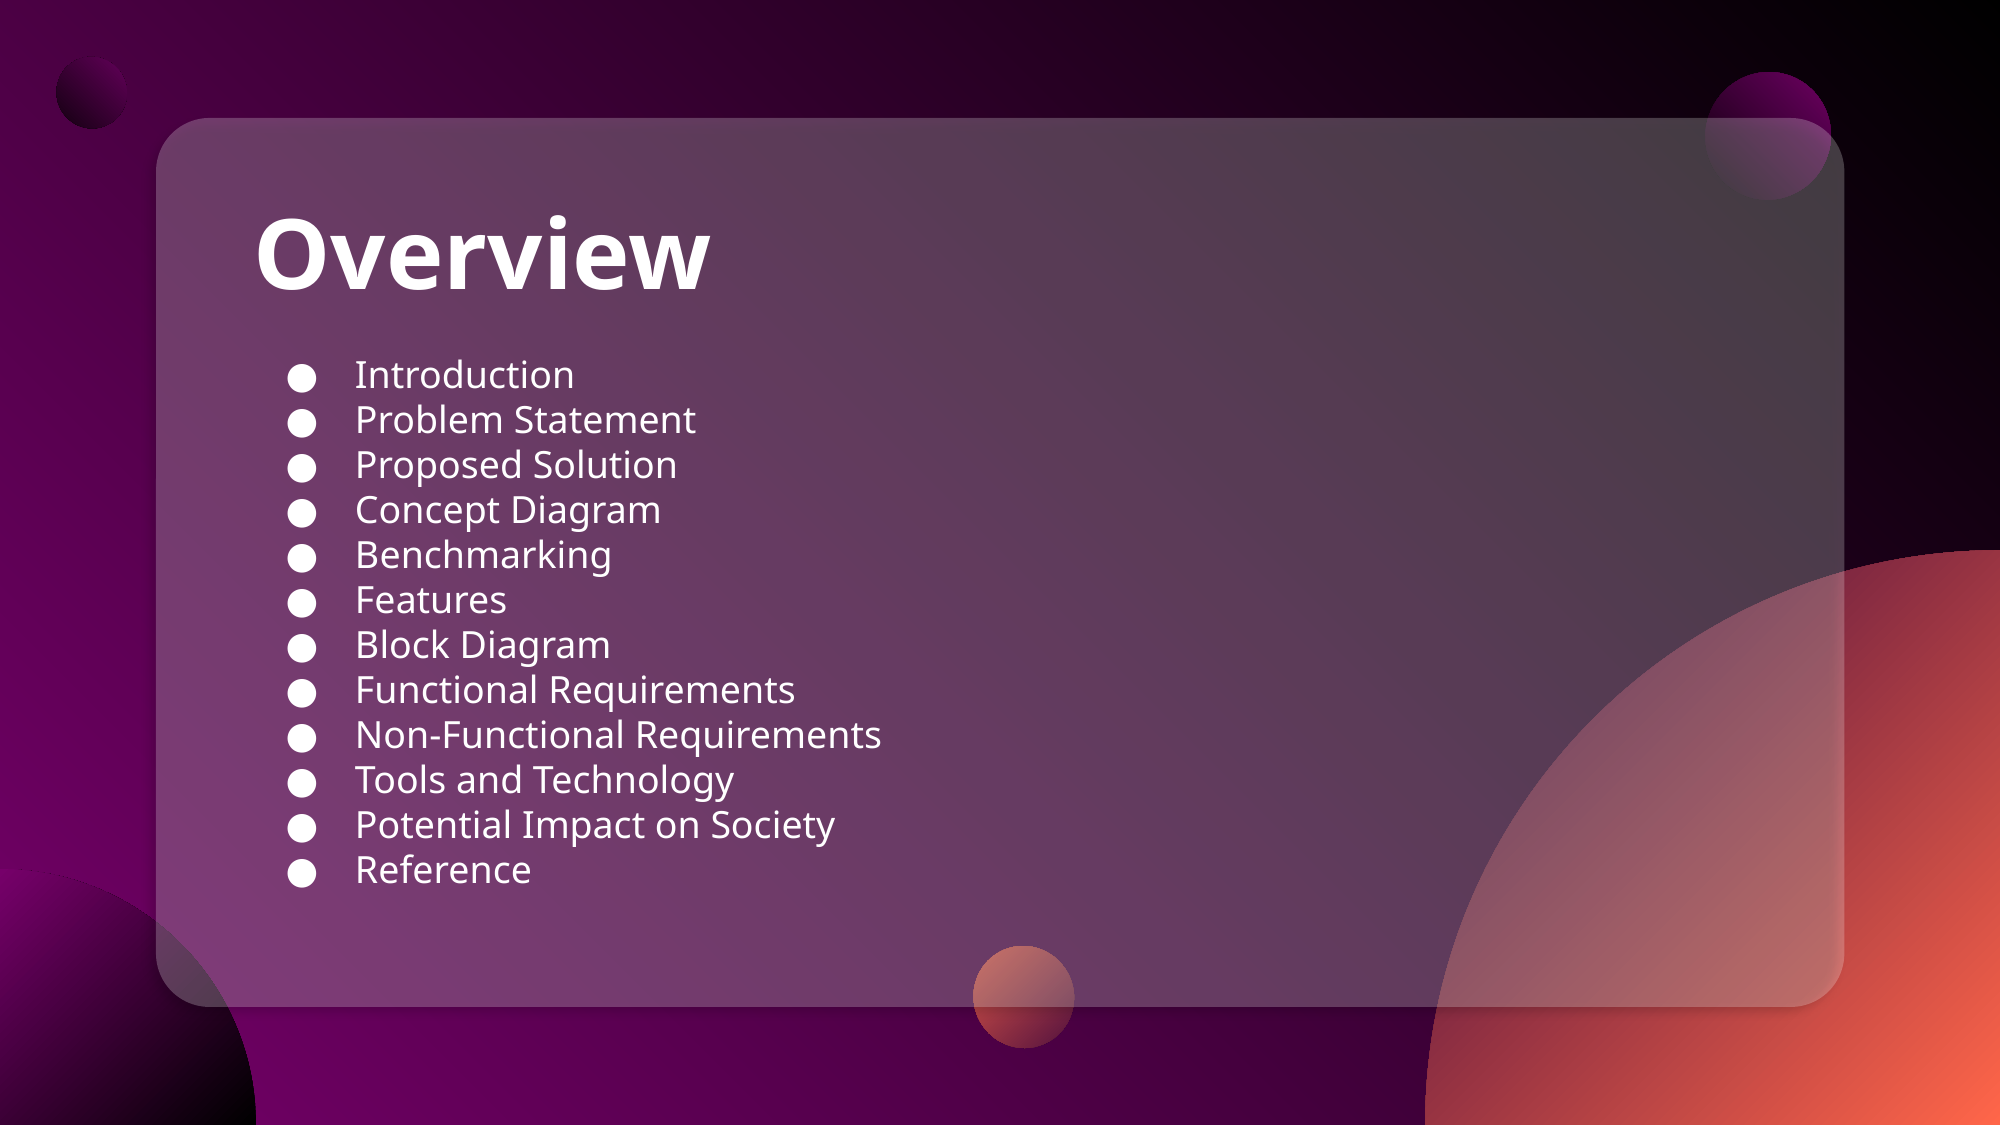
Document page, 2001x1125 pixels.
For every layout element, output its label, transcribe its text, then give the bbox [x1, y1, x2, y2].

list Introduction Problem Statement Proposed Solution Concept Diagram Benchmarking Features Block Diagram Functional Requirements Non-Functional Requirements Tools and Technology Potential Impact on Society Reference [240, 336, 1120, 948]
title Overview [238, 177, 1245, 326]
